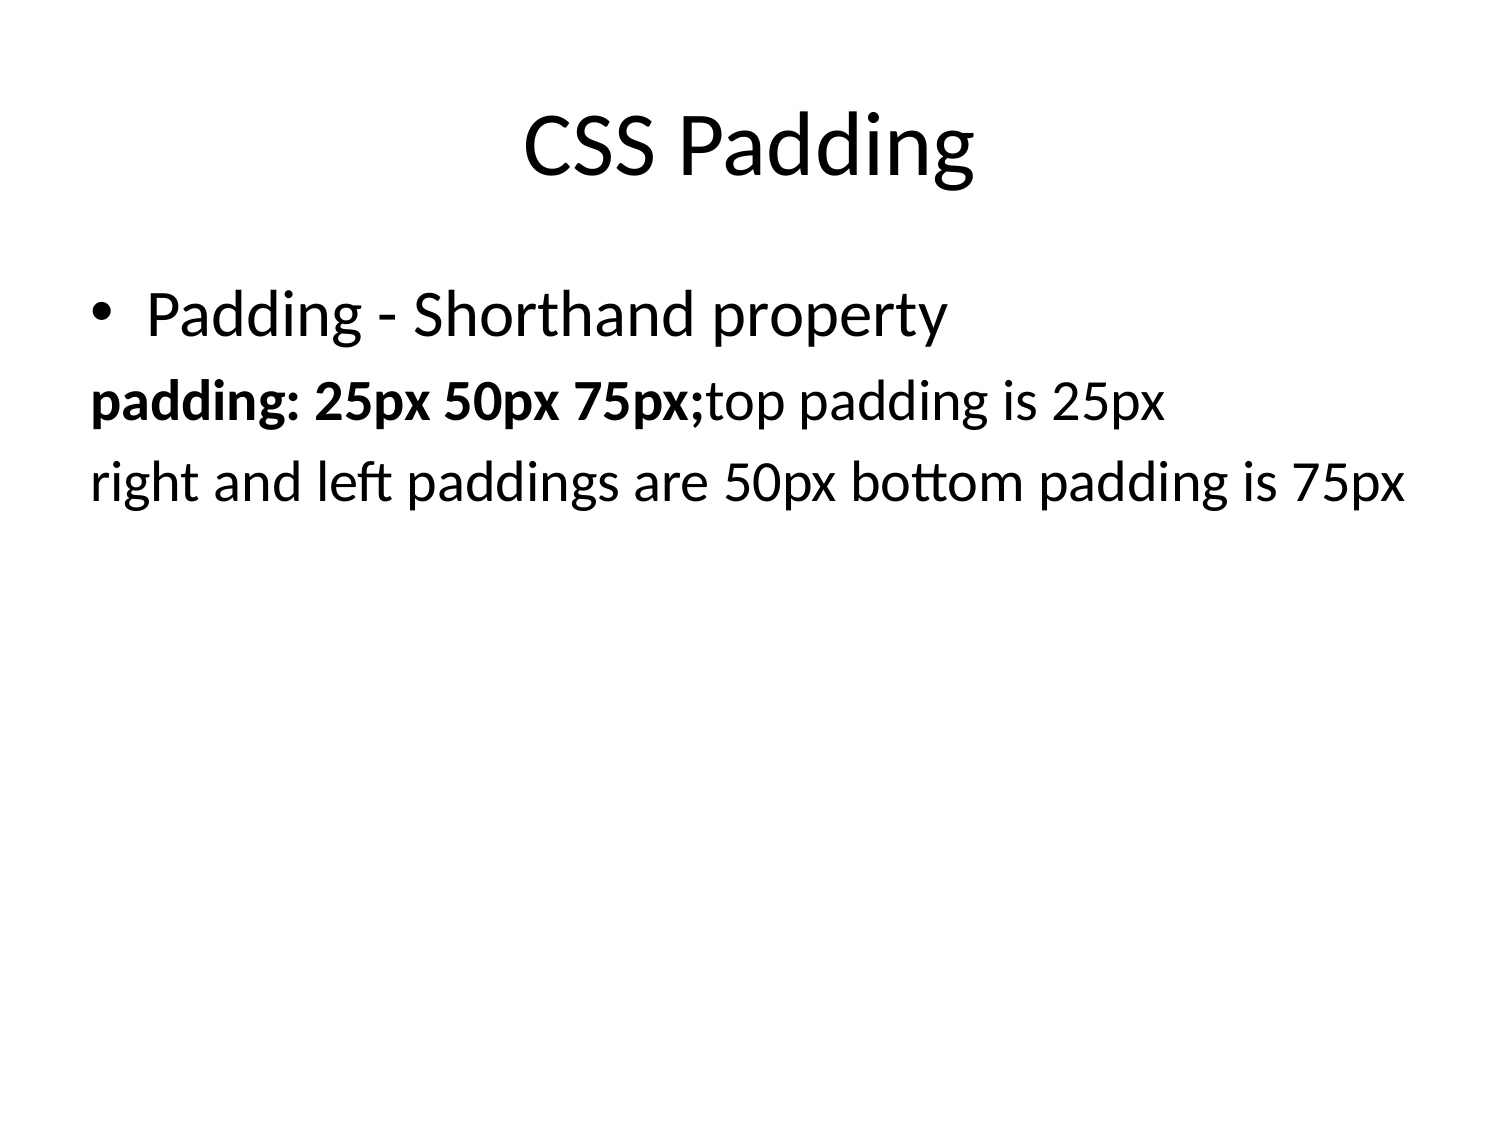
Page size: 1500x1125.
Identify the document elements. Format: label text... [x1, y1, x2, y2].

title CSS Padding [75, 45, 1425, 233]
list Padding - Shorthand property padding: 25px 50px 75px;top padding is 25px right and left paddings are 50px bottom padding is 75px [75, 262, 1425, 1005]
